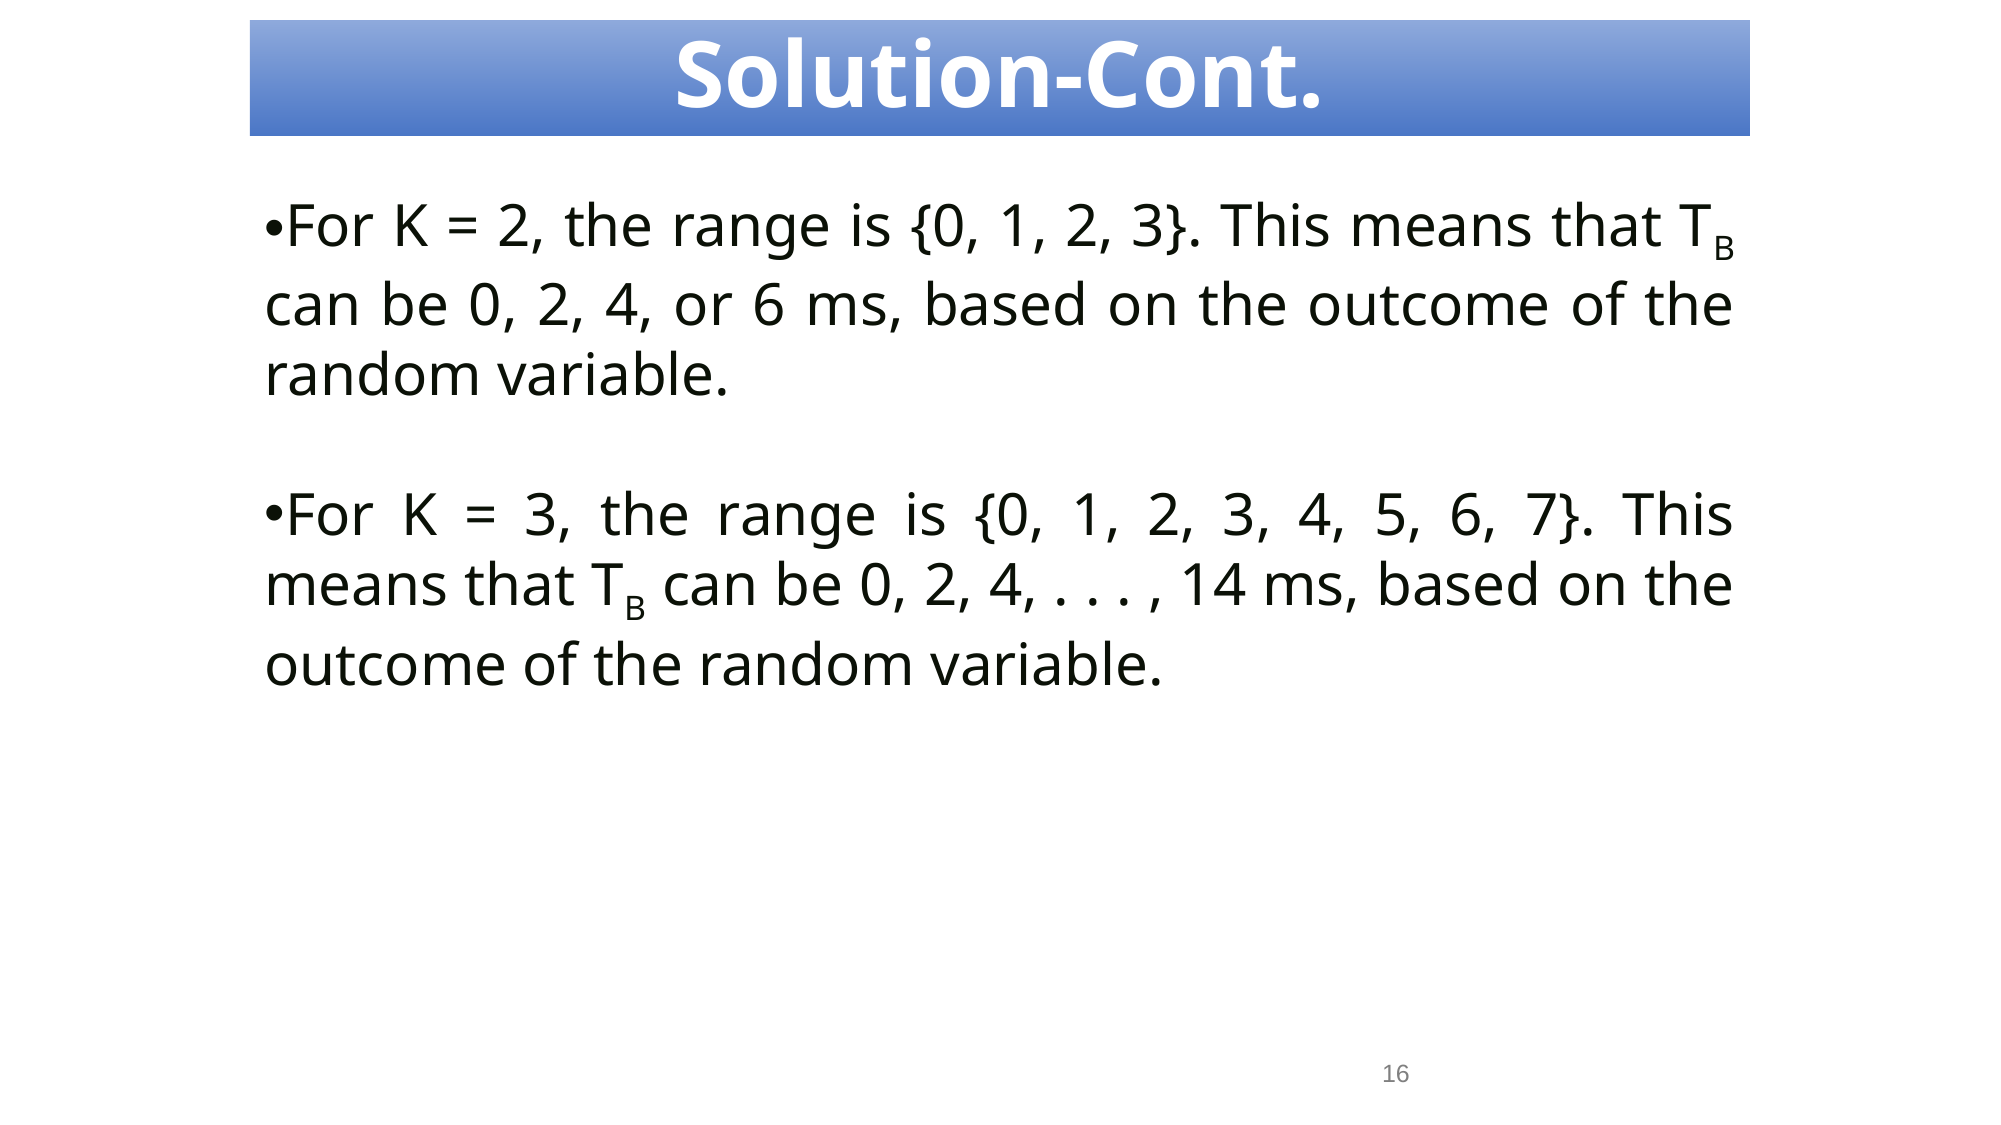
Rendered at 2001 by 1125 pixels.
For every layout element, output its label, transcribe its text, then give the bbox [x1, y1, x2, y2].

slide_number 16 [1074, 1050, 1425, 1125]
text_box For K = 2, the range is {0, 1, 2, 3}. This means that TB can be 0, 2, 4, or 6 ms, based on the outcome of the random variable. For K = 3, the range is {0, 1, 2, 3, 4, 5, 6, 7}. This means that TB can be 0, 2, 4, . . . , 14 ms, based on the outcome of the random variable. [249, 180, 1750, 705]
text_box Solution-Cont. [249, 20, 1750, 136]
